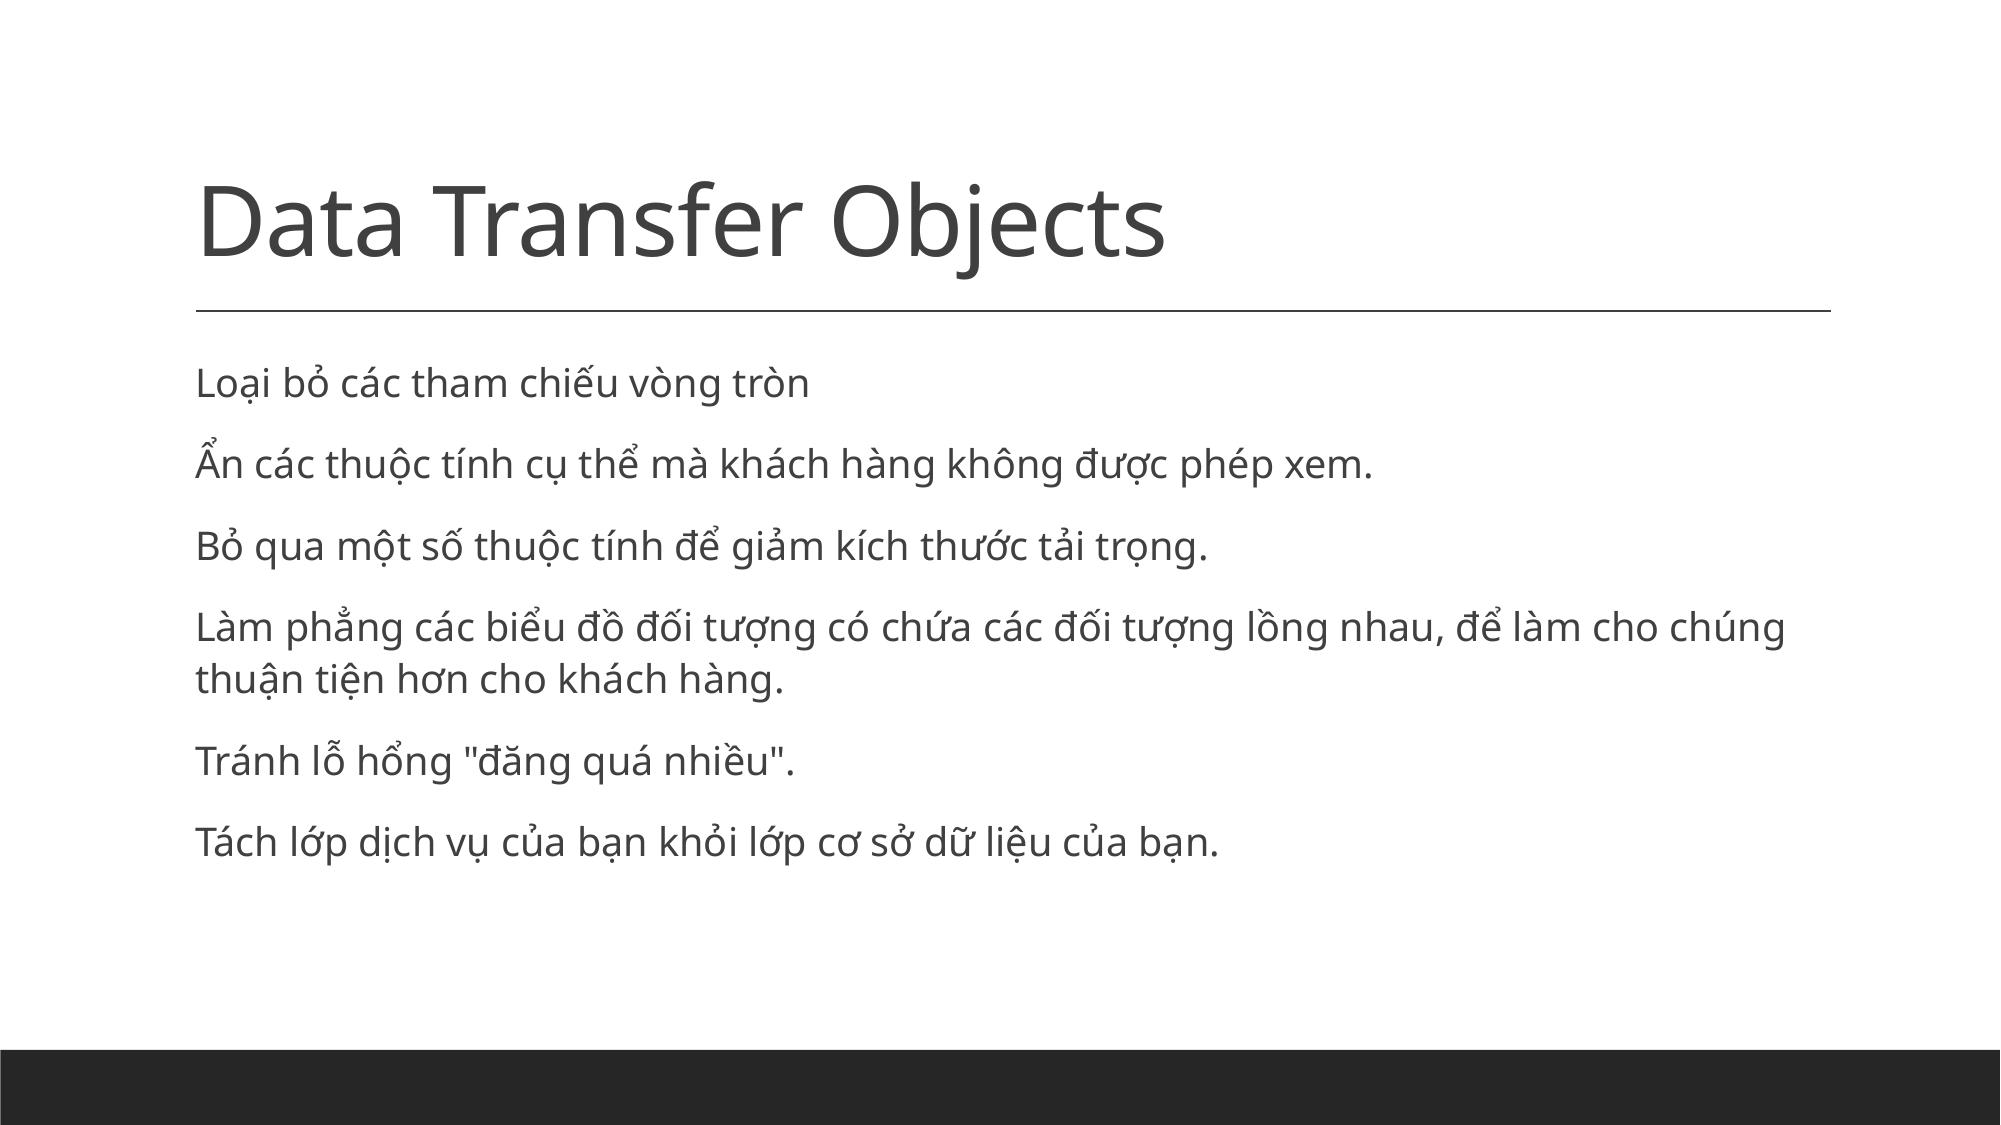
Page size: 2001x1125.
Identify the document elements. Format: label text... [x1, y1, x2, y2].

list Loại bỏ các tham chiếu vòng tròn Ẩn các thuộc tính cụ thể mà khách hàng không được phép xem. Bỏ qua một số thuộc tính để giảm kích thước tải trọng. Làm phẳng các biểu đồ đối tượng có chứa các đối tượng lồng nhau, để làm cho chúng thuận tiện hơn cho khách hàng. Tránh lỗ hổng "đăng quá nhiều". Tách lớp dịch vụ của bạn khỏi lớp cơ sở dữ liệu của bạn. [180, 345, 1830, 963]
title Data Transfer Objects [180, 47, 1830, 285]
